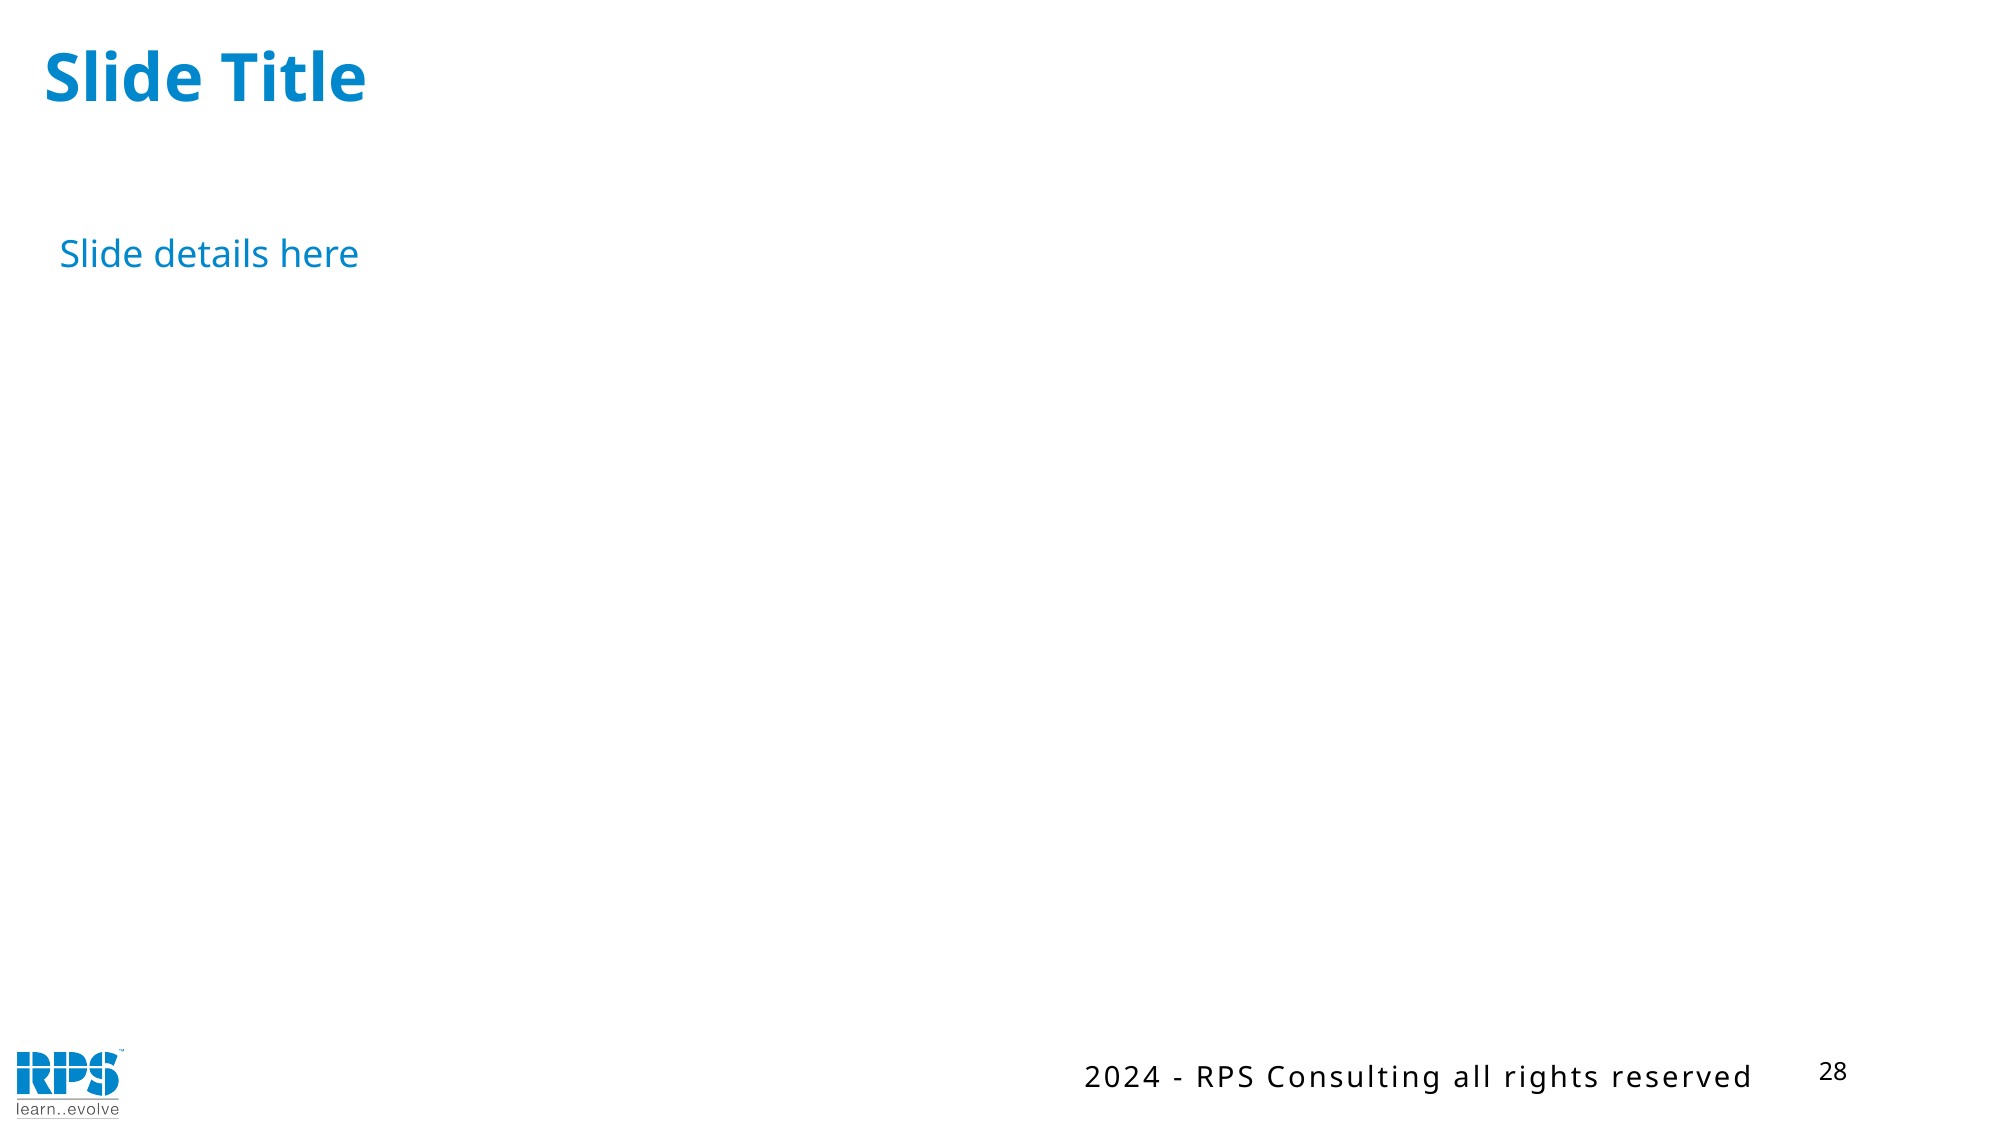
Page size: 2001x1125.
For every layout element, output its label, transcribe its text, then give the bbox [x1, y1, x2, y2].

picture [17, 1048, 125, 1120]
text_box Slide details here [44, 222, 723, 282]
text_box 2024 - RPS Consulting all rights reserved [725, 1052, 1412, 1094]
slide_number 28 [1412, 1042, 1863, 1103]
text_box Slide Title [44, 34, 1703, 115]
